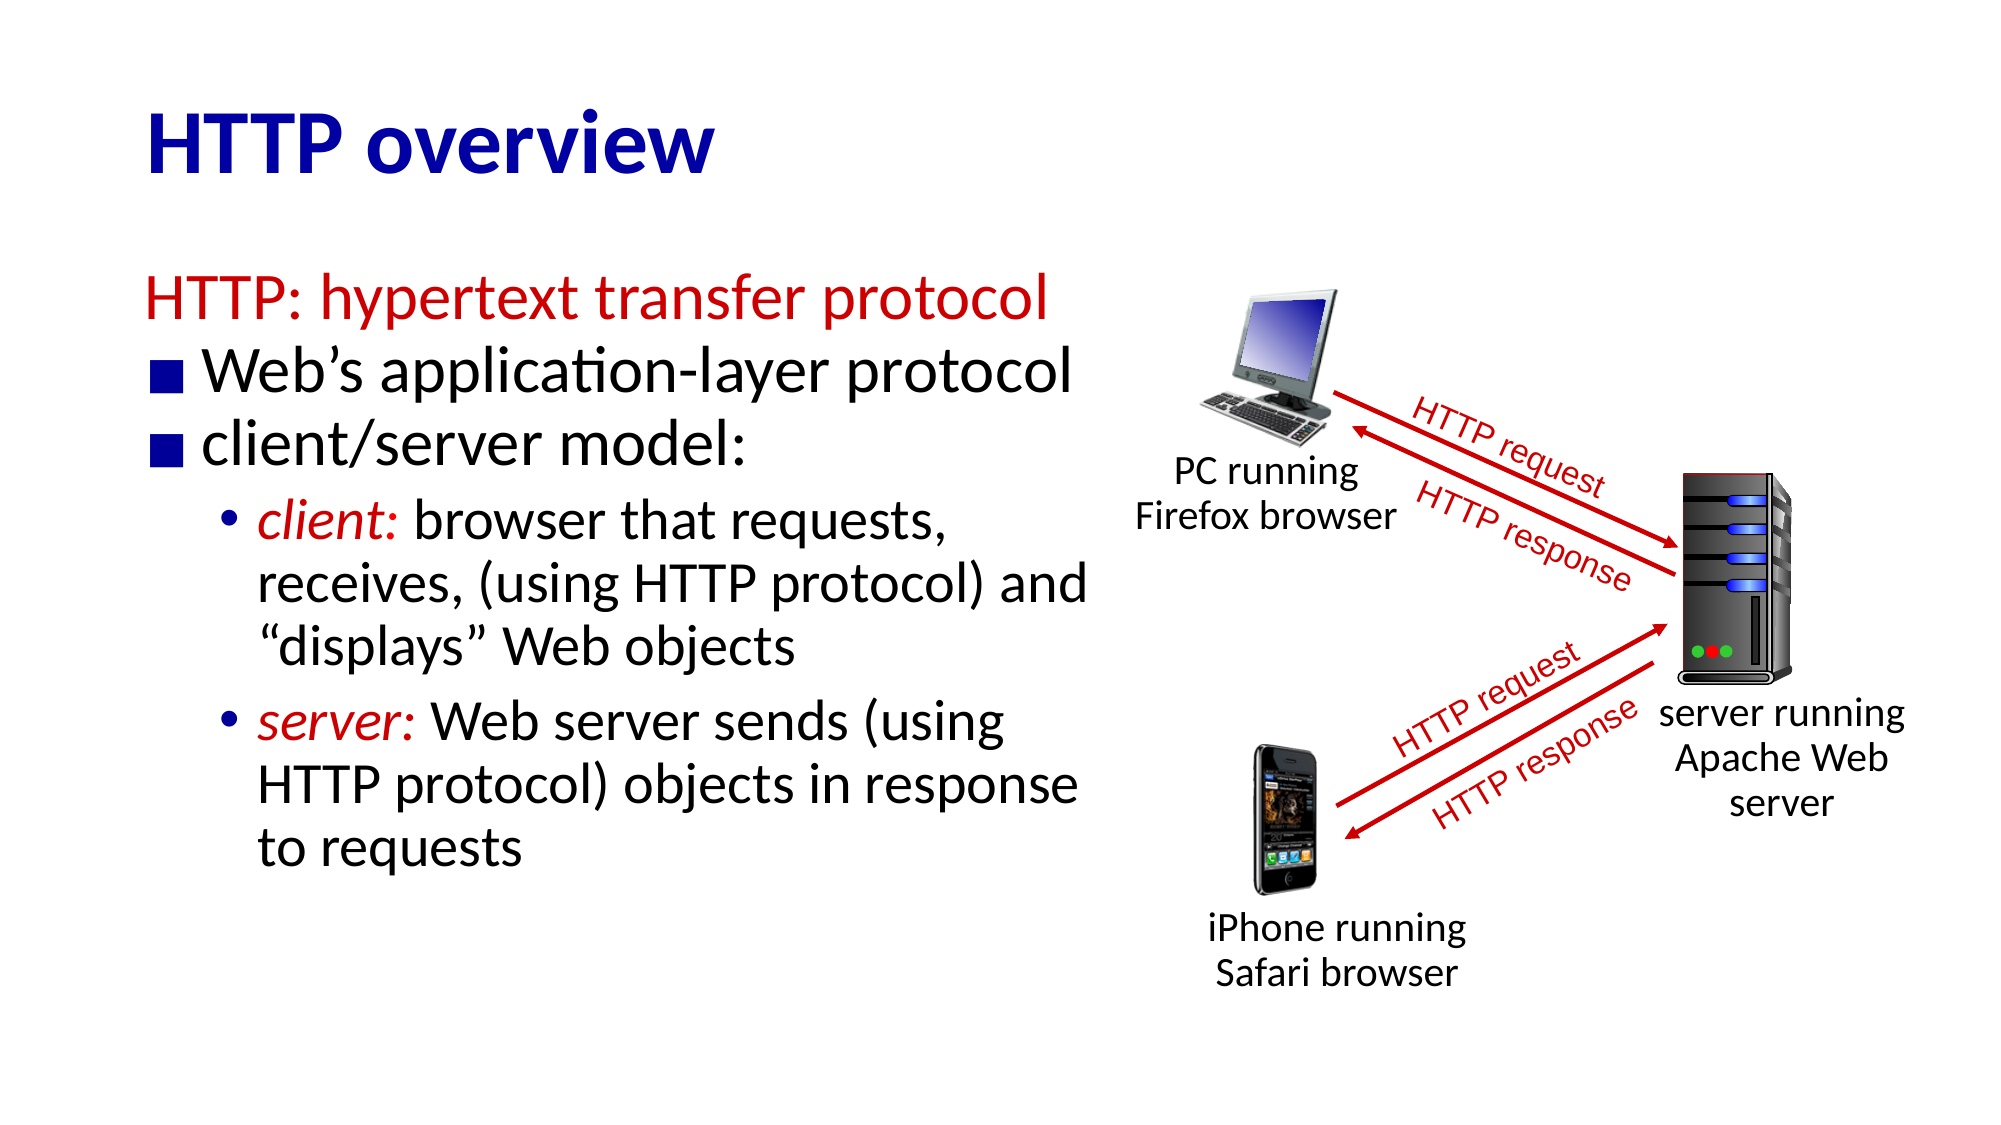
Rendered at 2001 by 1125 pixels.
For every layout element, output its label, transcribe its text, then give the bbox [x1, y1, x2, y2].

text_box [1352, 668, 1677, 856]
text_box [1155, 744, 1519, 1004]
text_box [1458, 372, 1679, 428]
text_box HTTP: hypertext transfer protocol Web’s application-layer protocol client/server model: client: browser that requests, receives, (using HTTP protocol) and “displays” Web objects server: Web server sends (using HTTP protocol) objects in response to requests [129, 263, 1113, 1027]
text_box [1583, 473, 1981, 835]
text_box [1351, 426, 1676, 614]
title HTTP overview [131, 70, 1856, 218]
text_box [1321, 621, 1578, 743]
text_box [1079, 282, 1453, 547]
